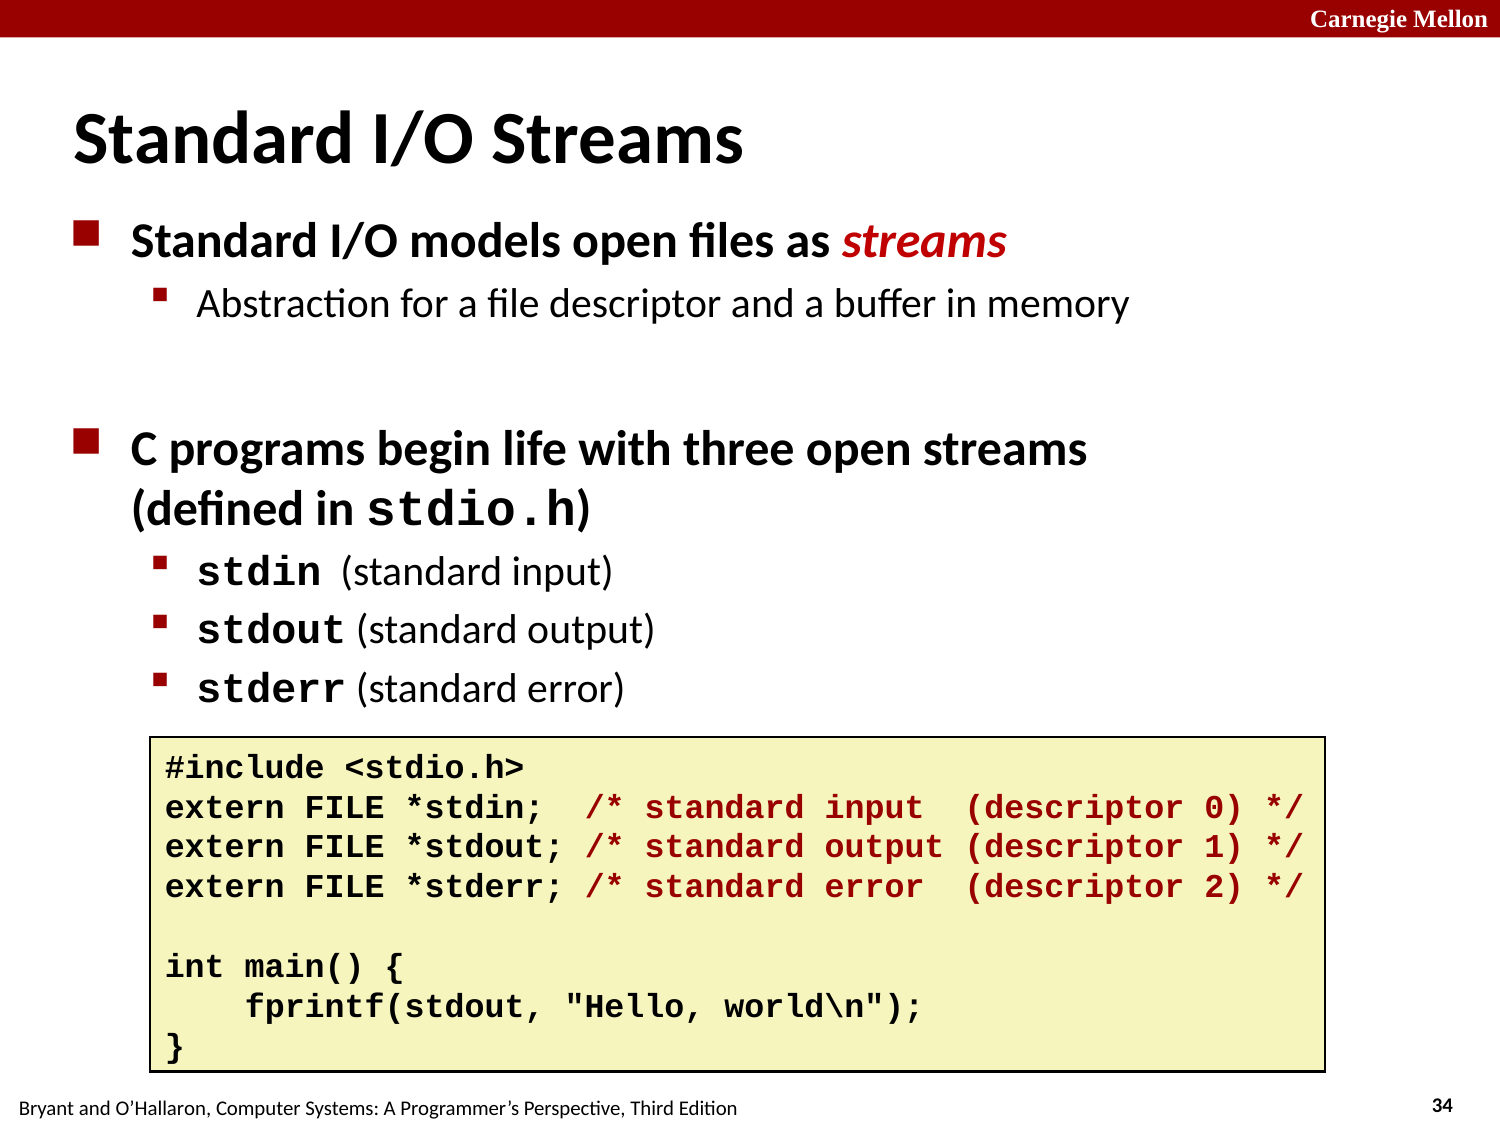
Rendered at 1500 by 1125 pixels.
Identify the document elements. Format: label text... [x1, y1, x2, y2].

list Standard I/O models open files as streams Abstraction for a file descriptor and a buffer in memory C programs begin life with three open streams (defined in stdio.h) stdin (standard input) stdout (standard output) stderr (standard error) [59, 199, 1423, 688]
title Standard I/O Streams [58, 71, 1305, 197]
text_box #include <stdio.h> extern FILE *stdin; /* standard input (descriptor 0) */ extern FILE *stdout; /* standard output (descriptor 1) */ extern FILE *stderr; /* standard error (descriptor 2) */ int main() { fprintf(stdout, "Hello, world\n"); } [150, 737, 1326, 1072]
